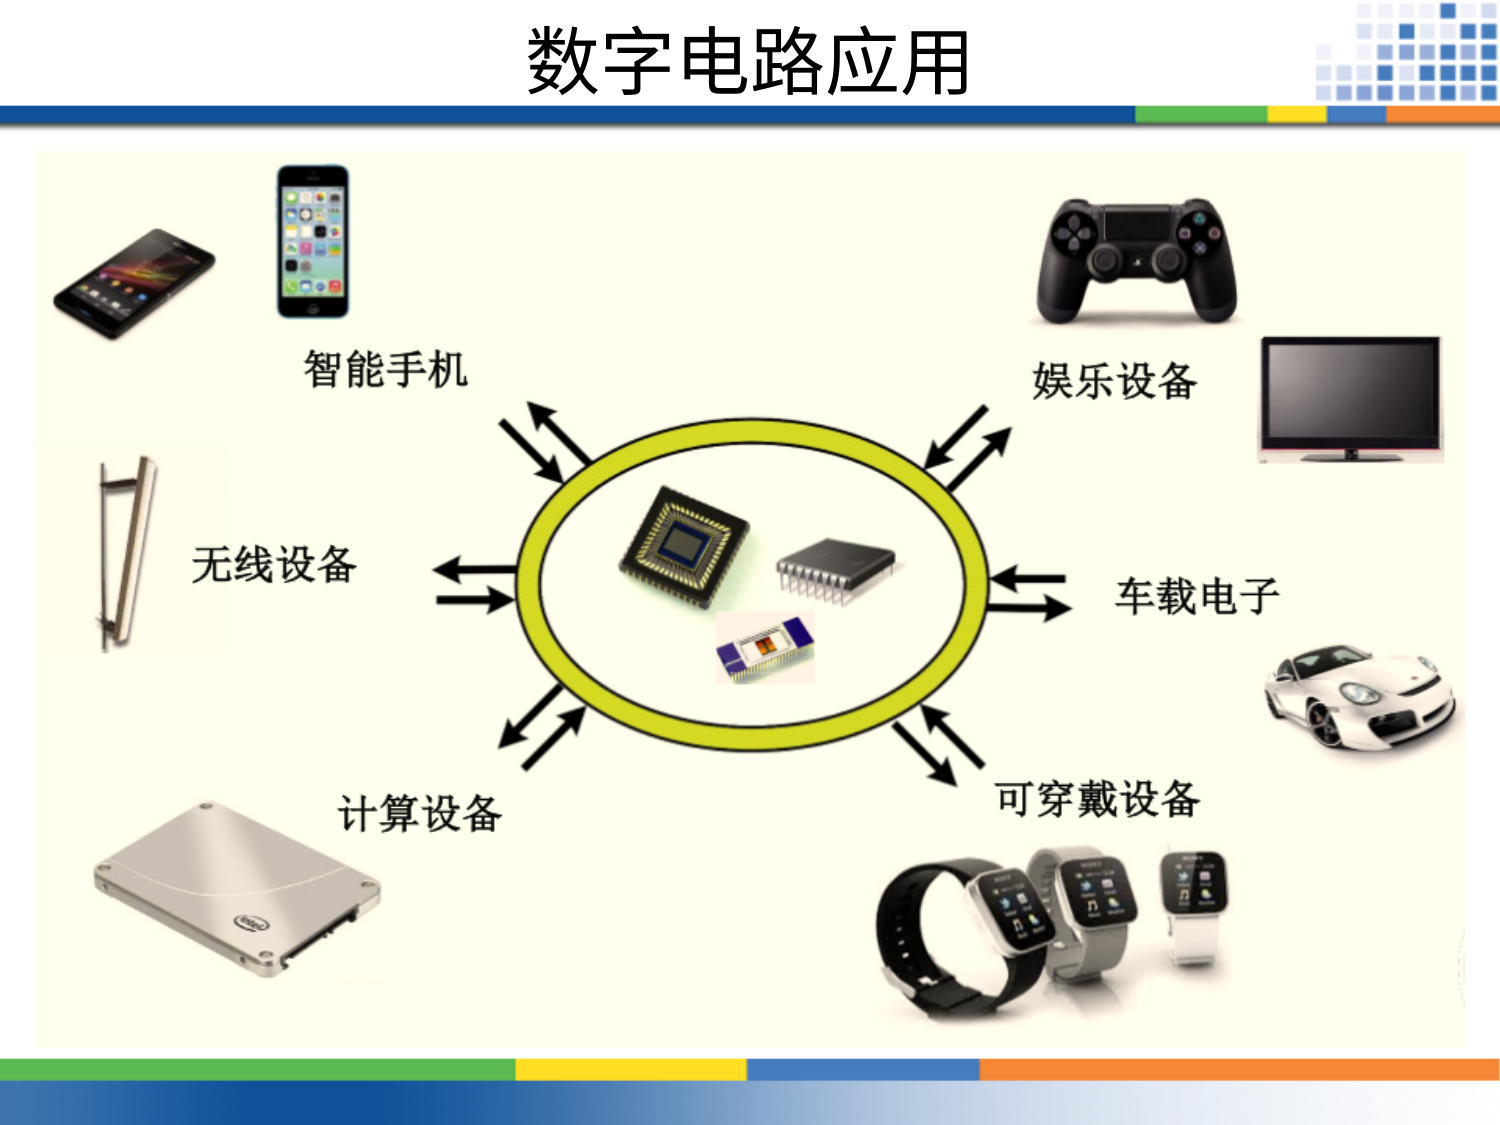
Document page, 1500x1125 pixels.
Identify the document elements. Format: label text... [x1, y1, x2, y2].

title 数字电路应用 [74, 0, 1426, 120]
picture [0, 0, 1500, 1125]
